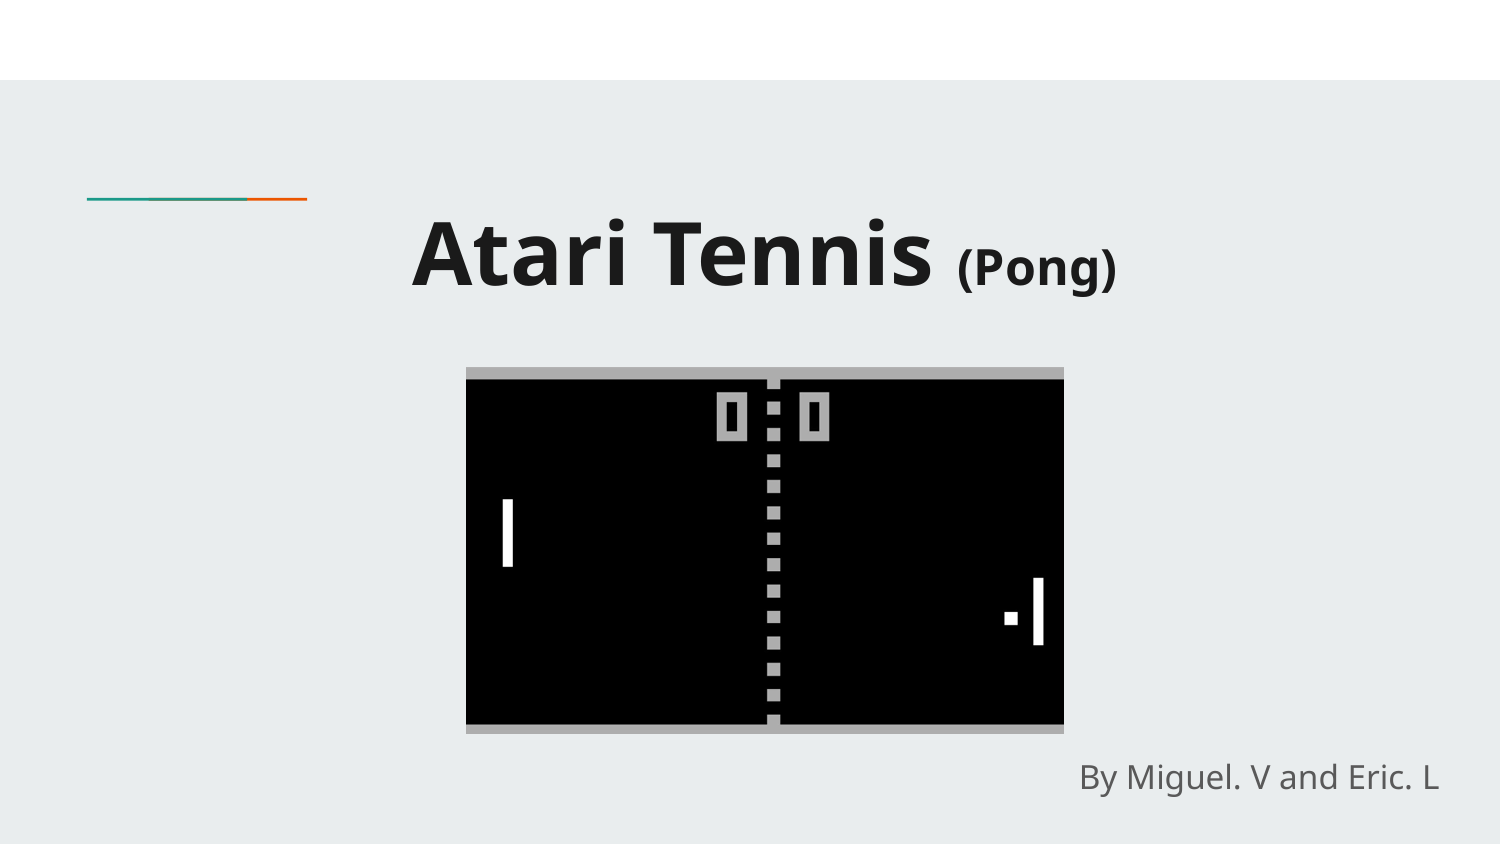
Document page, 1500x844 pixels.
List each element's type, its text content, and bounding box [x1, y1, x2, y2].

subtitle By Miguel. V and Eric. L [1063, 740, 1500, 830]
title Atari Tennis (Pong) [134, 182, 1396, 456]
picture [466, 367, 1065, 734]
